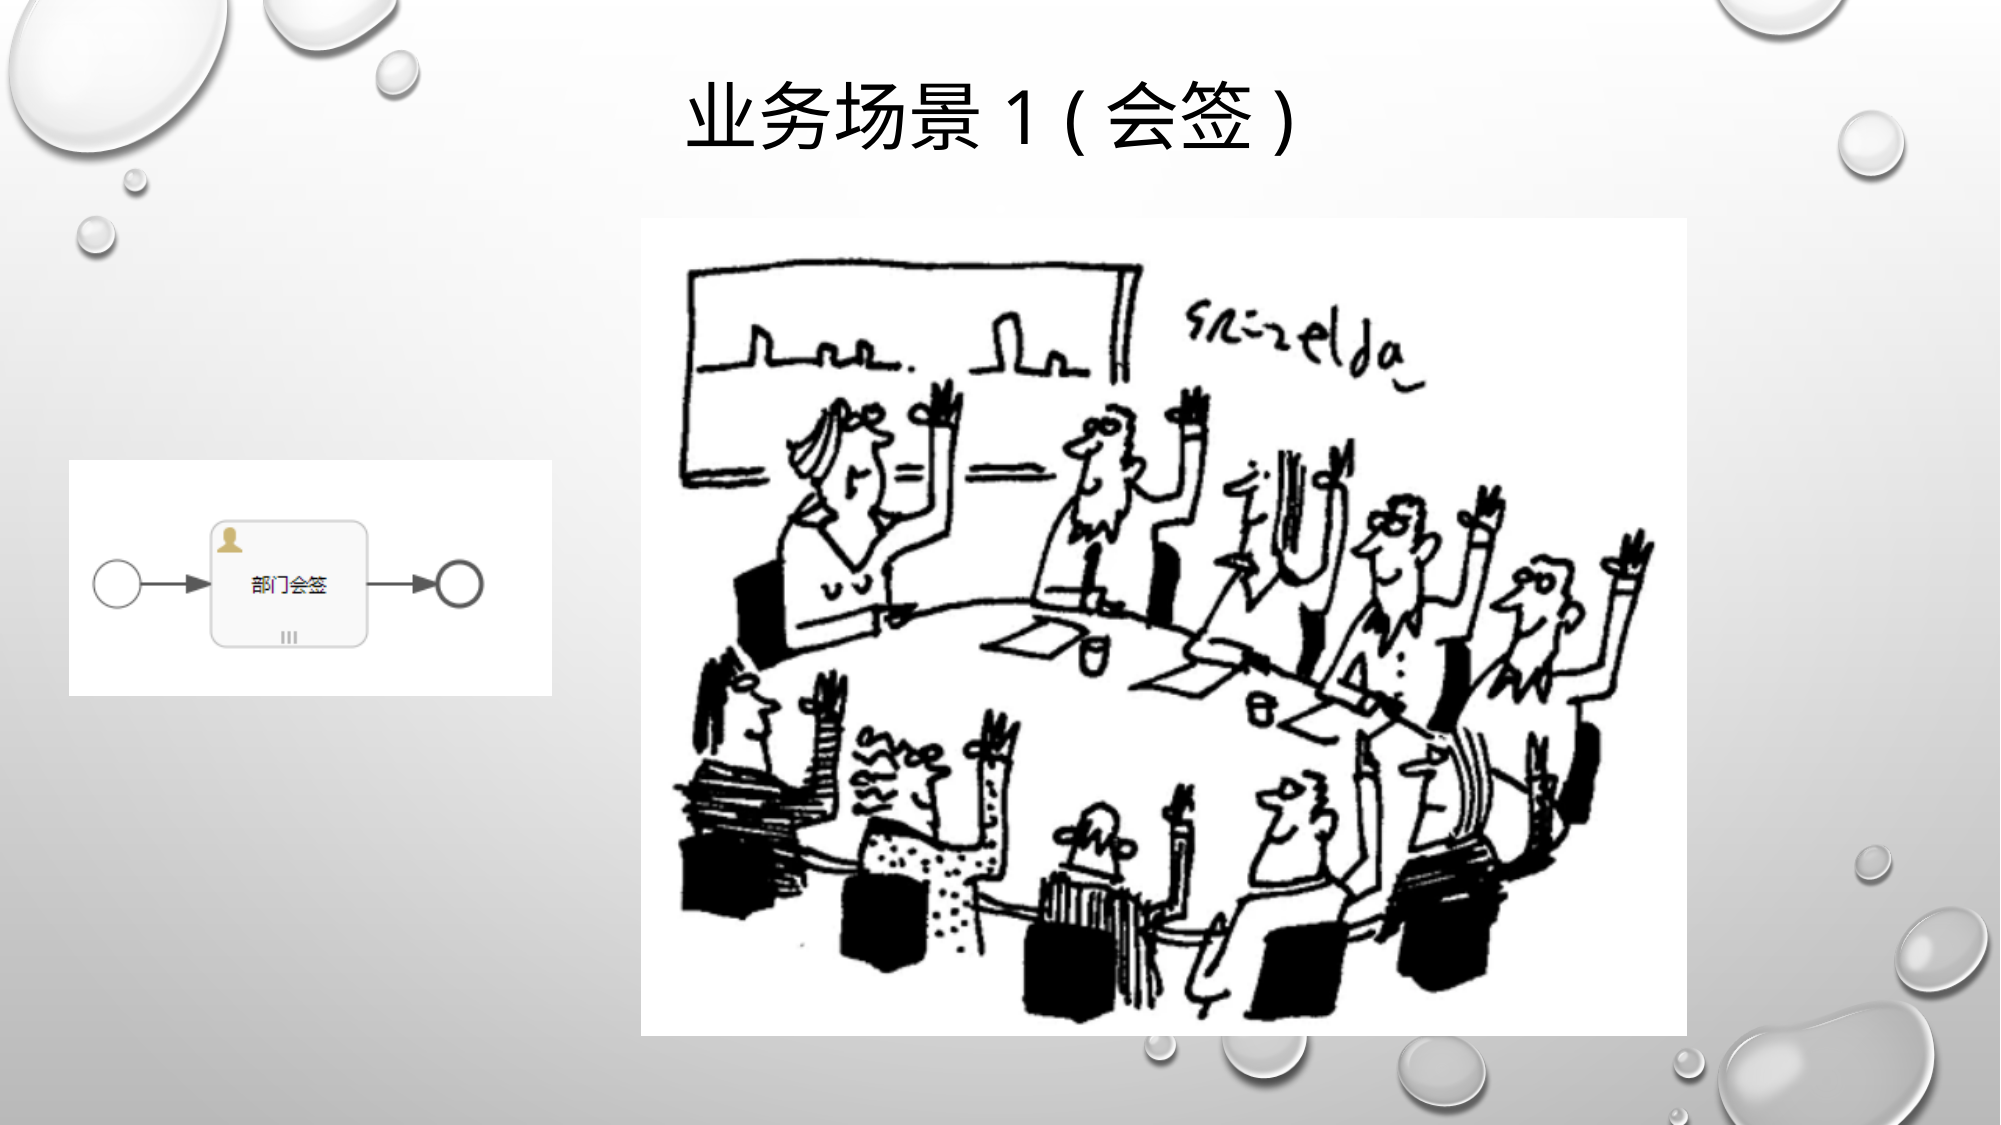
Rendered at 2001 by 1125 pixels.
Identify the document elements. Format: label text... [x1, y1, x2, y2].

title 业务场景1 (会签) [139, 0, 1840, 252]
picture [0, 0, 2000, 1125]
